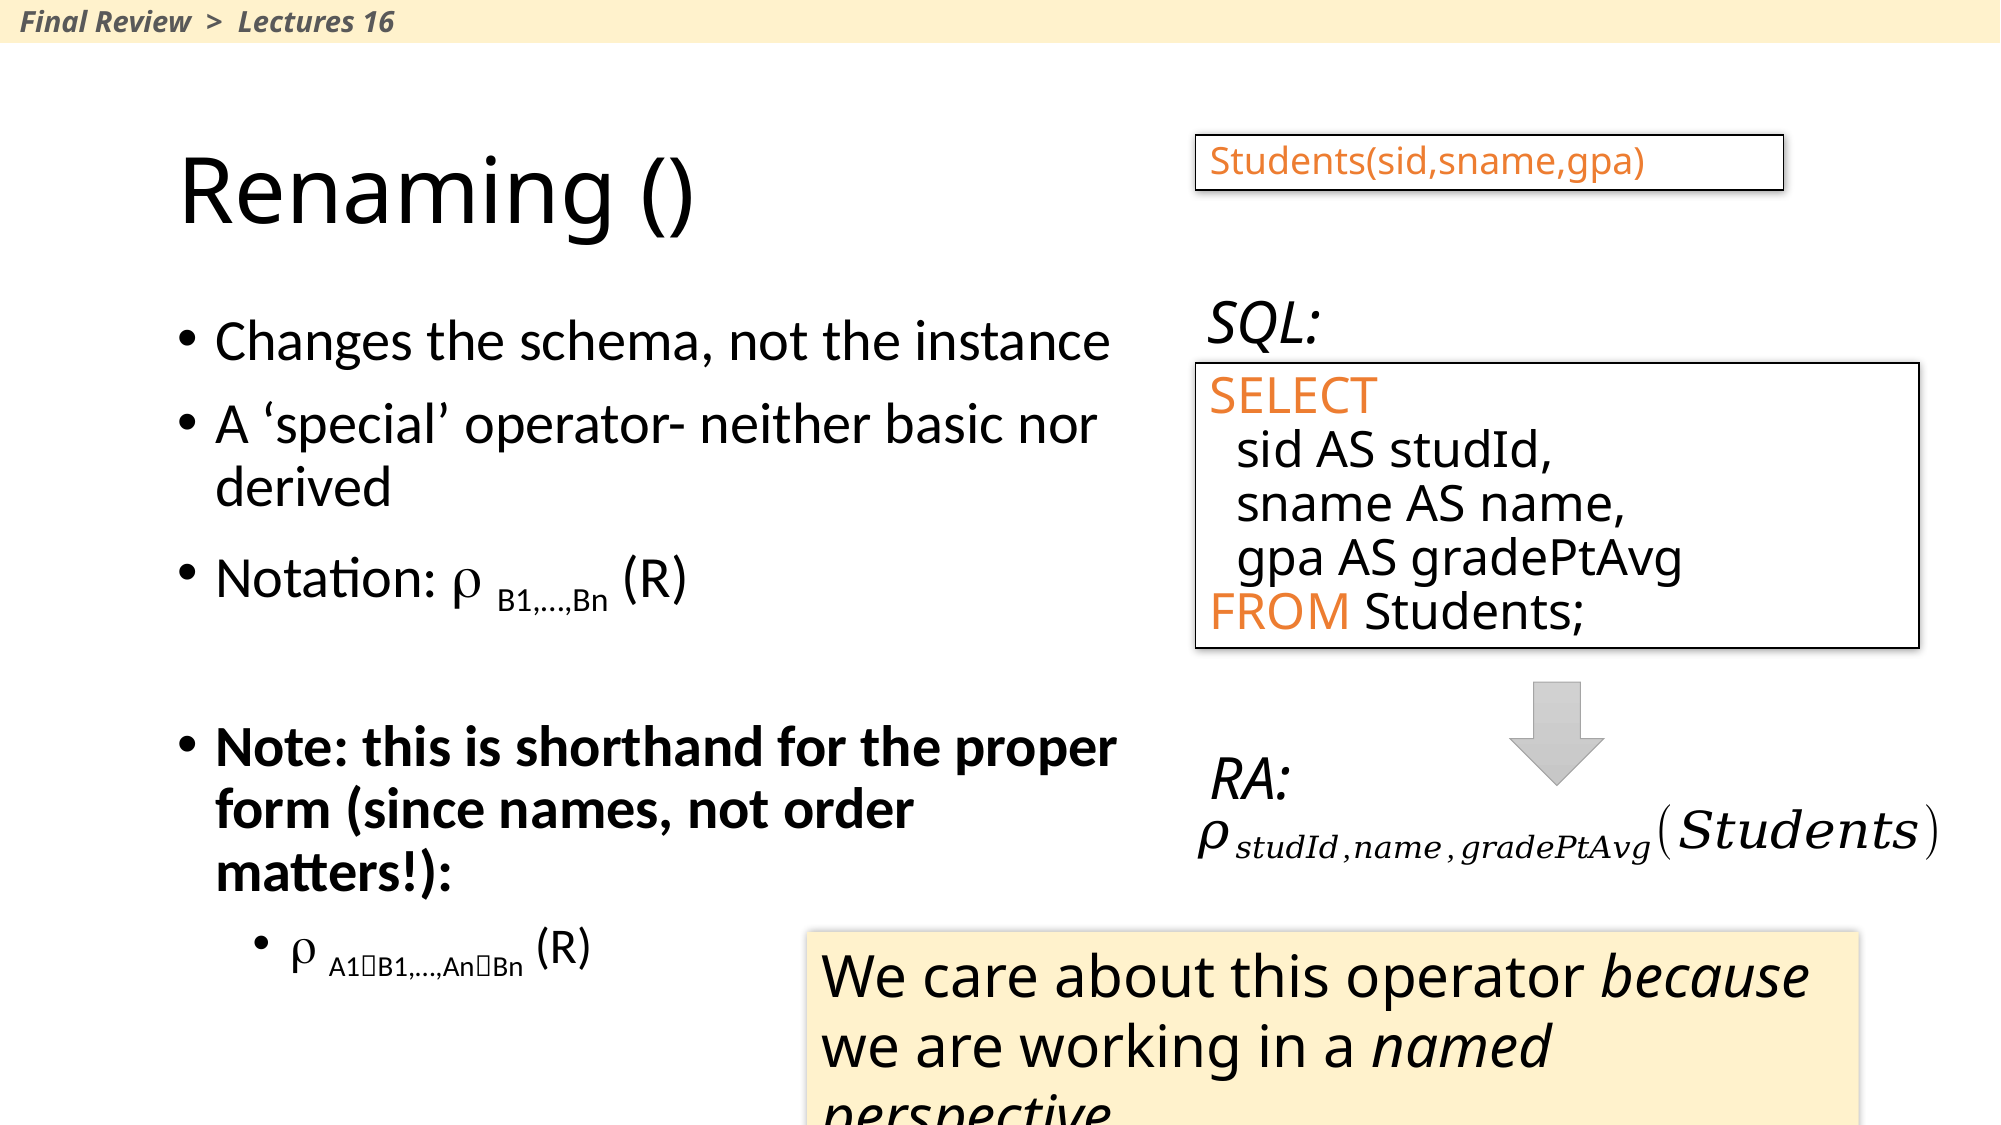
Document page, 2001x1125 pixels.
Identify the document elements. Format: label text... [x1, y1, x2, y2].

text_box [1508, 681, 1606, 787]
text_box We care about this operator because we are working in a named perspective [807, 931, 1859, 1125]
text_box SQL: [1192, 277, 1337, 363]
list Changes the schema, not the instance A ‘special’ operator- neither basic nor derived Notation: r B1,…,Bn (R) Note: this is shorthand for the proper form (since names, not order matters!): r A1B1,…,AnBn (R) [162, 302, 1142, 1028]
text_box RA: [1195, 733, 1306, 819]
text_box Students(sid,sname,gpa) [1195, 135, 1784, 191]
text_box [0, 0, 2000, 47]
text_box SELECT sid AS studId, sname AS name, gpa AS gradePtAvg FROM Students; [1195, 363, 1919, 648]
